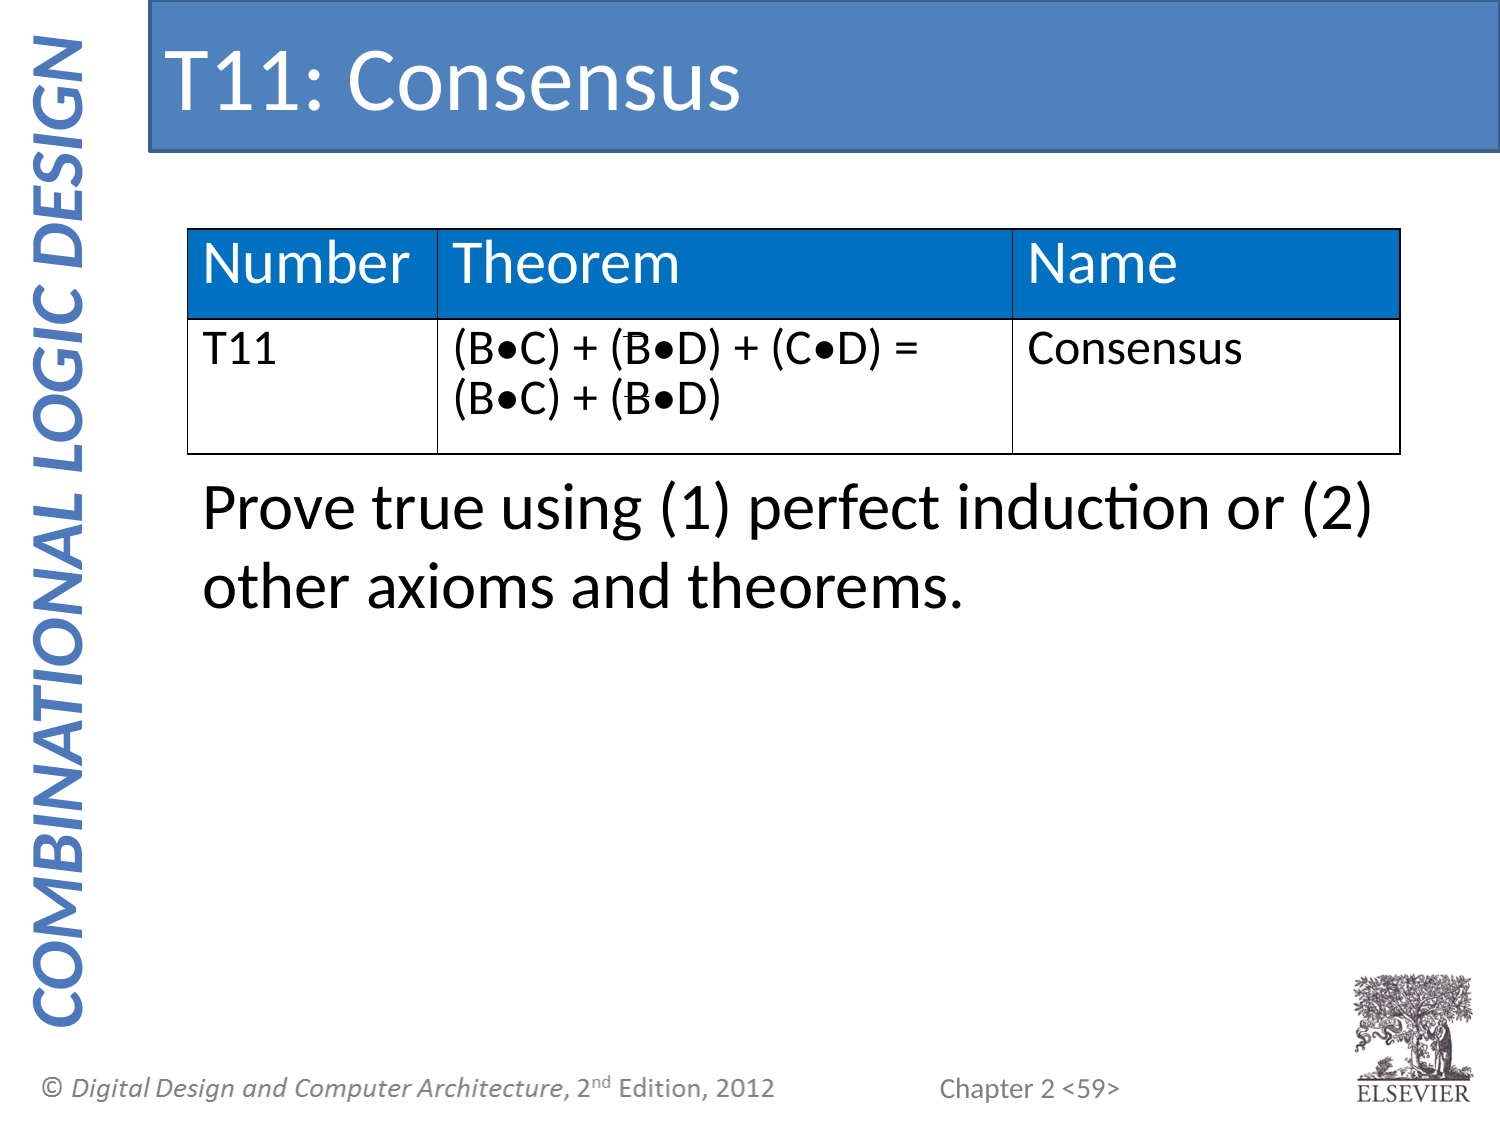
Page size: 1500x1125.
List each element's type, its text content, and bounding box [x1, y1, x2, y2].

table_header Number [188, 230, 437, 318]
table_cell Consensus [1013, 320, 1399, 453]
table_cell (B•C) + (B•D) + (C•D) = (B•C) + (B•D) [438, 320, 1012, 453]
table_header Theorem [438, 230, 1012, 318]
text_box T11: Consensus [150, 11, 1450, 136]
table_header Name [1013, 230, 1399, 318]
picture [0, 0, 1500, 1125]
table_cell T11 [188, 320, 437, 453]
text_box Prove true using (1) perfect induction or (2) other axioms and theorems. [187, 455, 1400, 988]
